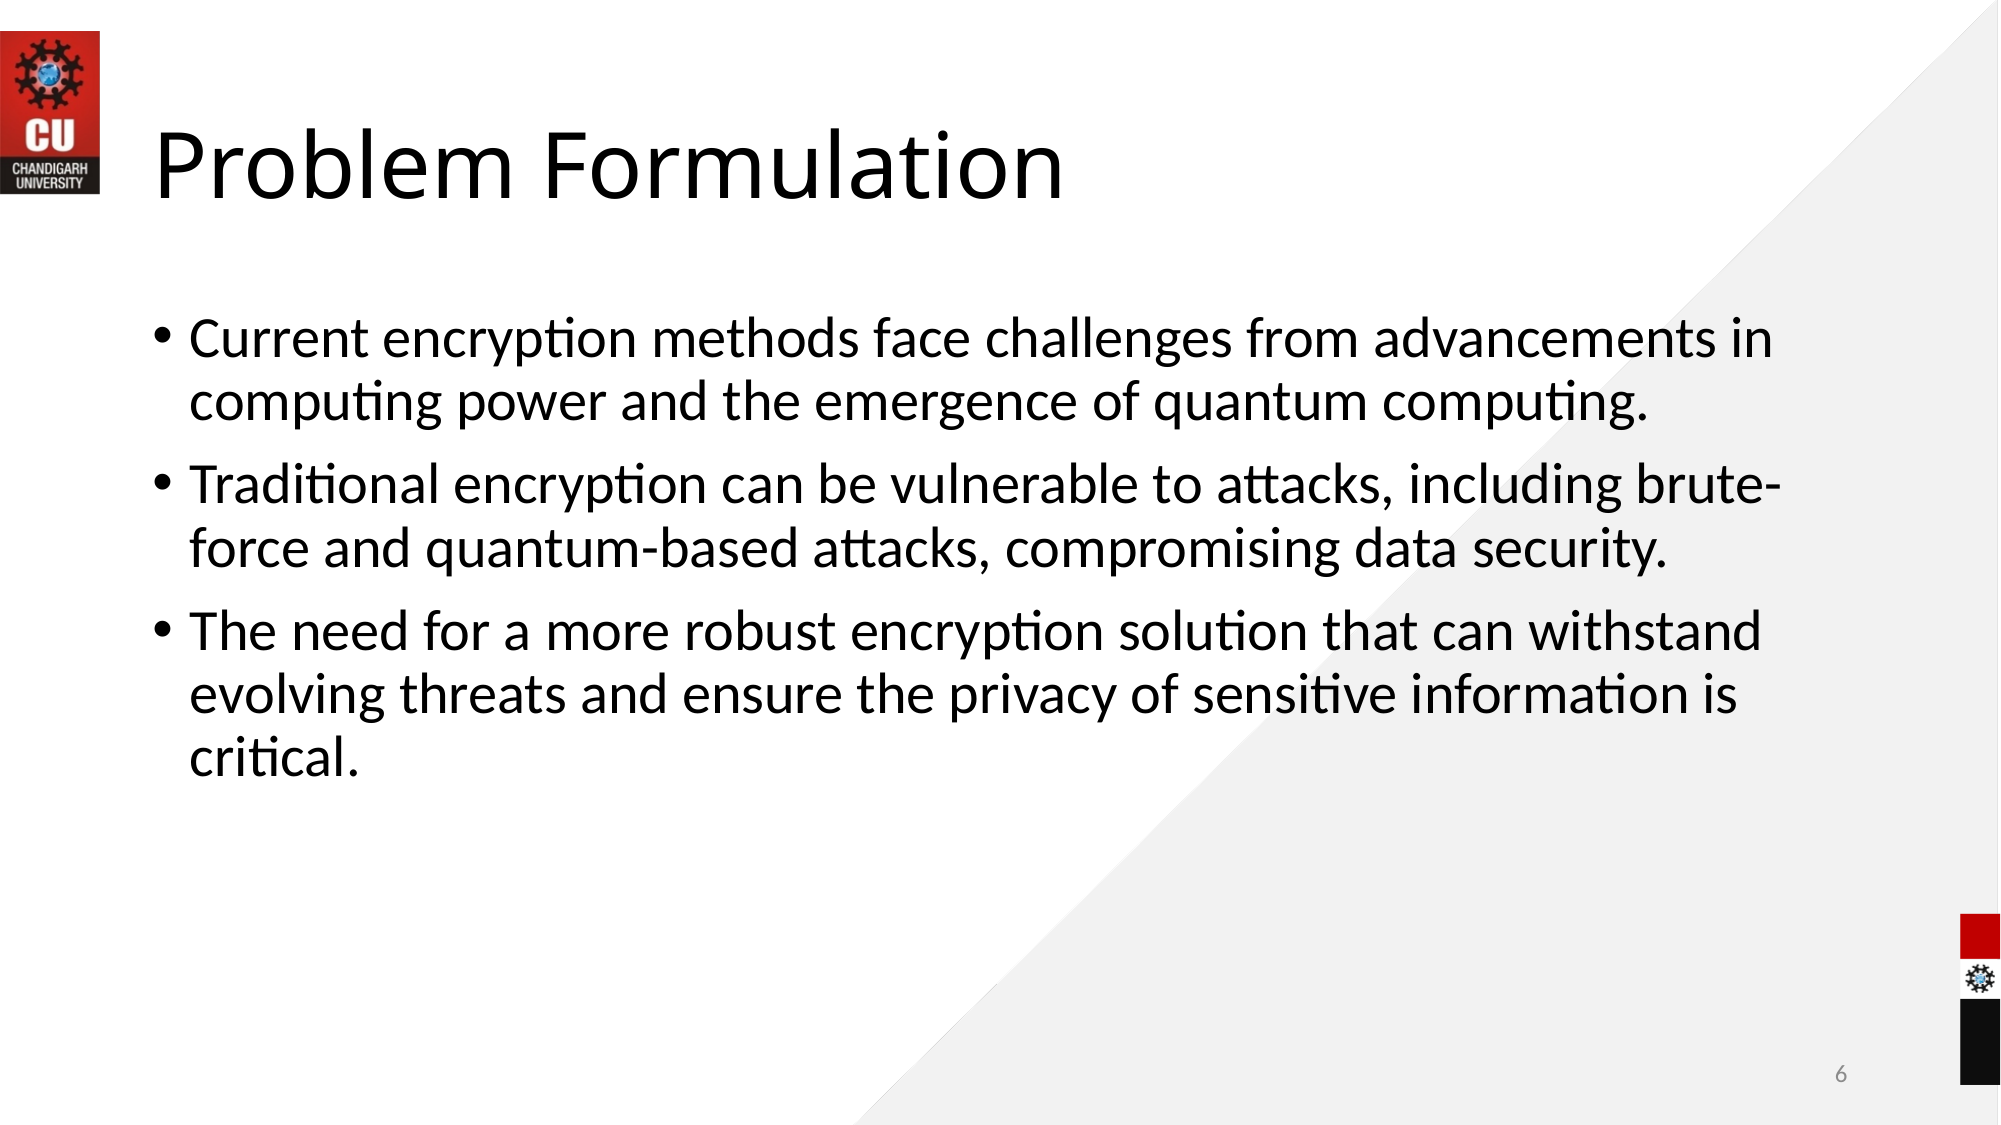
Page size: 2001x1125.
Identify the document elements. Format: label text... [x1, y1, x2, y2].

slide_number 6 [1412, 1042, 1863, 1103]
list Current encryption methods face challenges from advancements in computing power and the emergence of quantum computing. Traditional encryption can be vulnerable to attacks, including brute-force and quantum-based attacks, compromising data security. The need for a more robust encryption solution that can withstand evolving threats and ensure the privacy of sensitive information is critical. [137, 299, 1863, 1014]
picture [0, 0, 2001, 1125]
title Problem Formulation [137, 59, 1863, 278]
